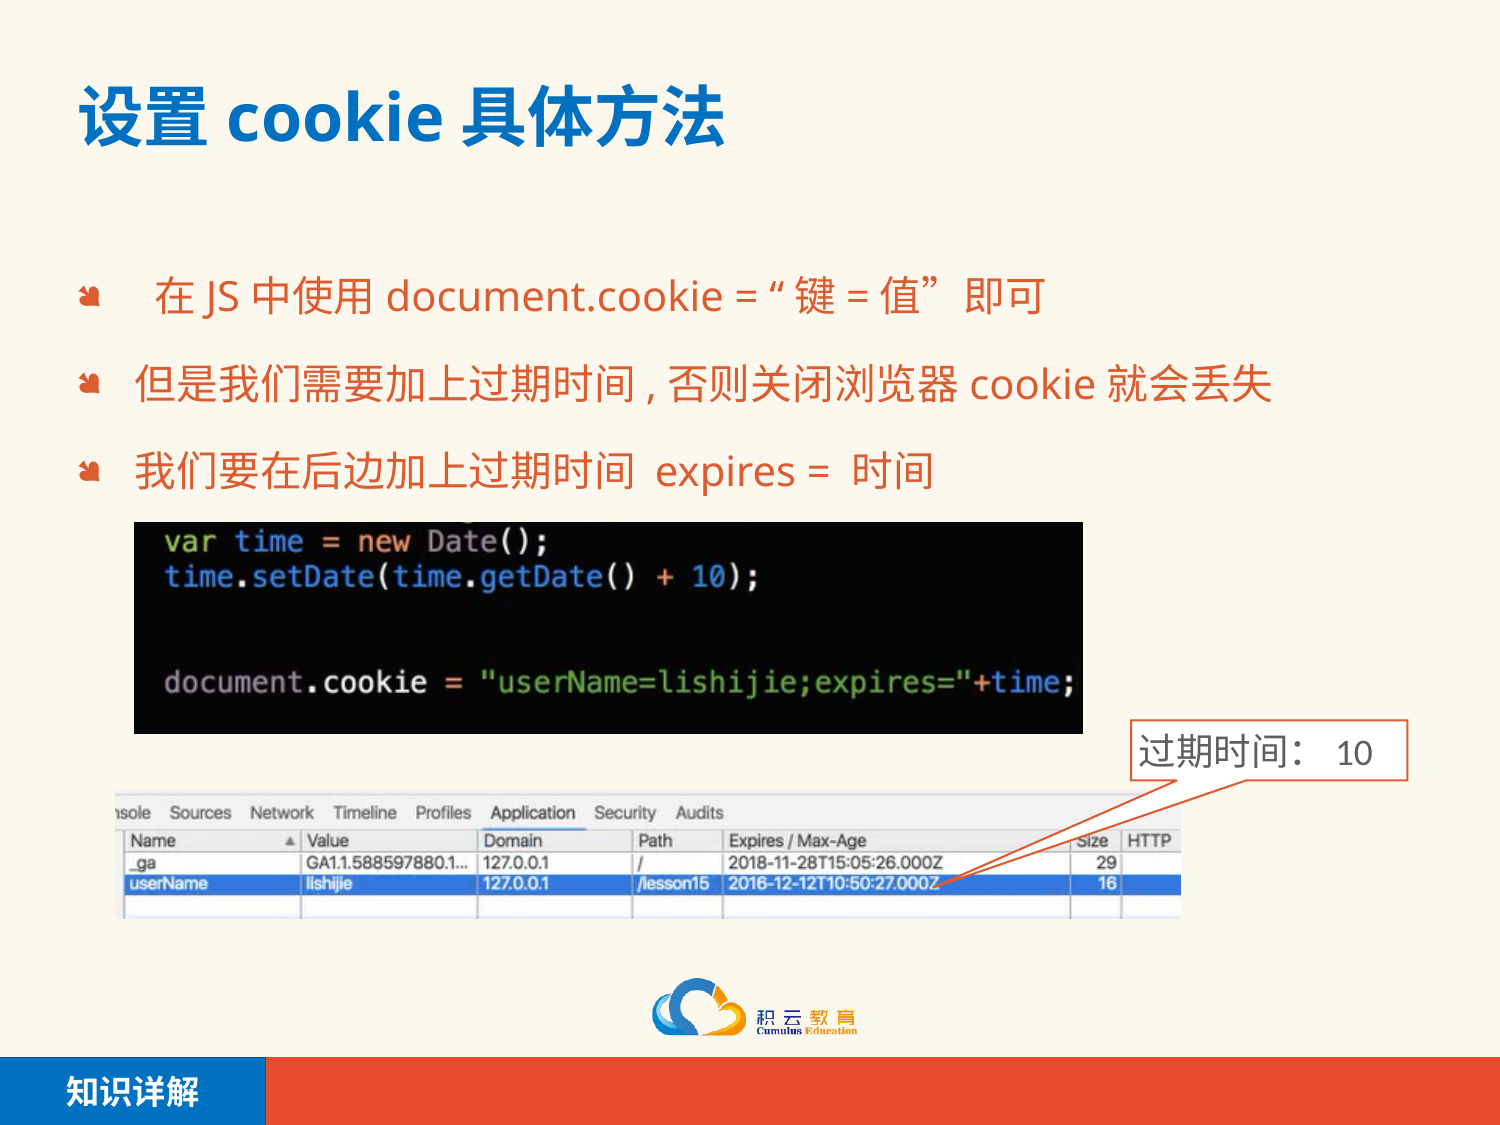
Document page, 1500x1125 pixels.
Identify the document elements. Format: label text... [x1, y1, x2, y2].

picture [134, 522, 1084, 734]
picture [114, 789, 1181, 919]
list 在JS中使用document.cookie = “键=值”即可 但是我们需要加上过期时间,否则关闭浏览器cookie就会丢失 我们要在后边加上过期时间 expires = 时间 [68, 237, 1430, 953]
text_box 过期时间：10 [1131, 720, 1408, 803]
picture [643, 971, 869, 1044]
title 设置cookie具体方法 [69, 55, 1431, 164]
